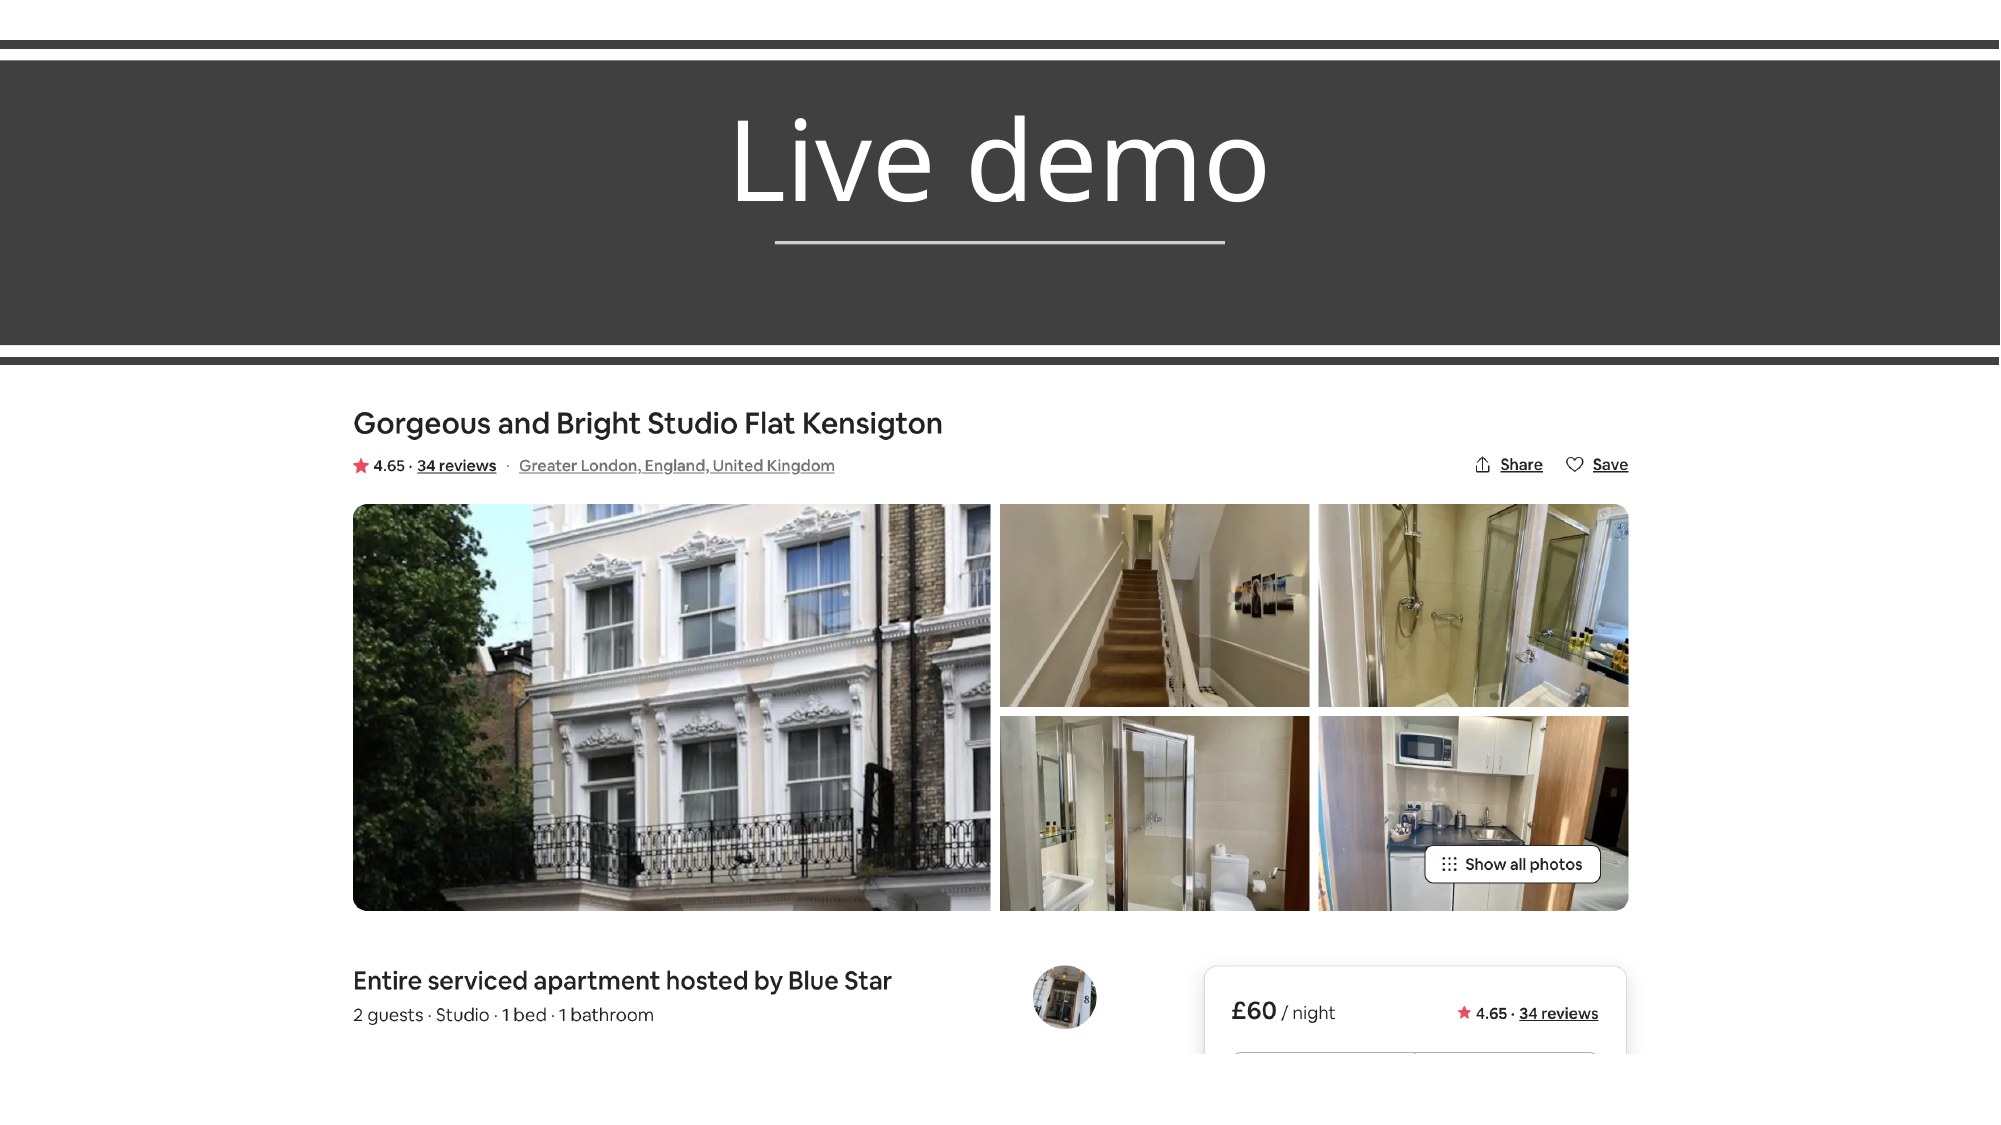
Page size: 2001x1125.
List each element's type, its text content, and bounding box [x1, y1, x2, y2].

text_box [0, 59, 2000, 346]
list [322, 398, 1669, 1054]
title Live demo [86, 80, 1914, 233]
